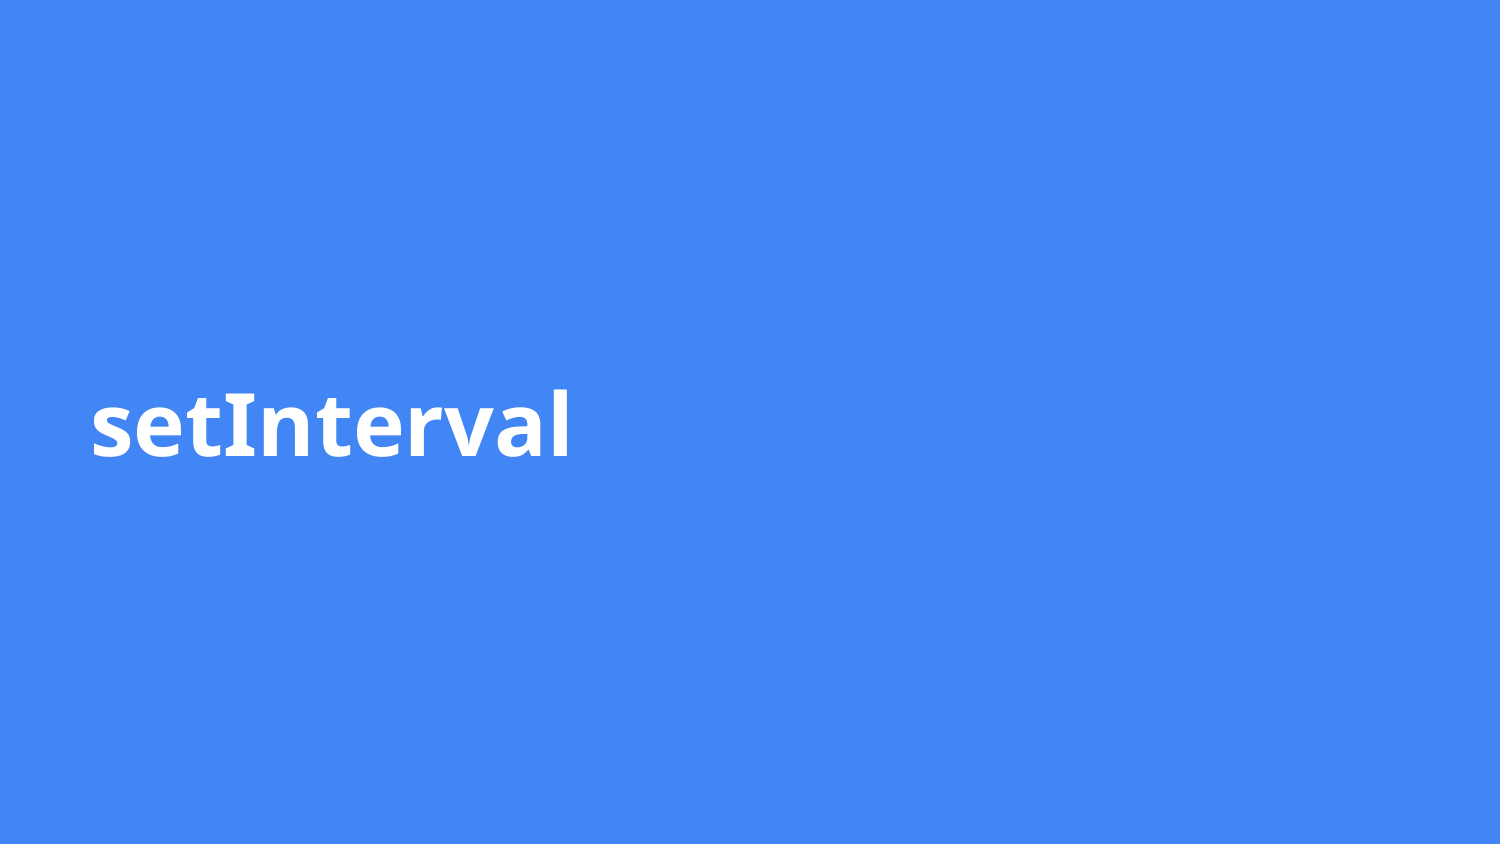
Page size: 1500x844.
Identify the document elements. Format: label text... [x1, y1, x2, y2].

title setInterval [75, 338, 1425, 505]
